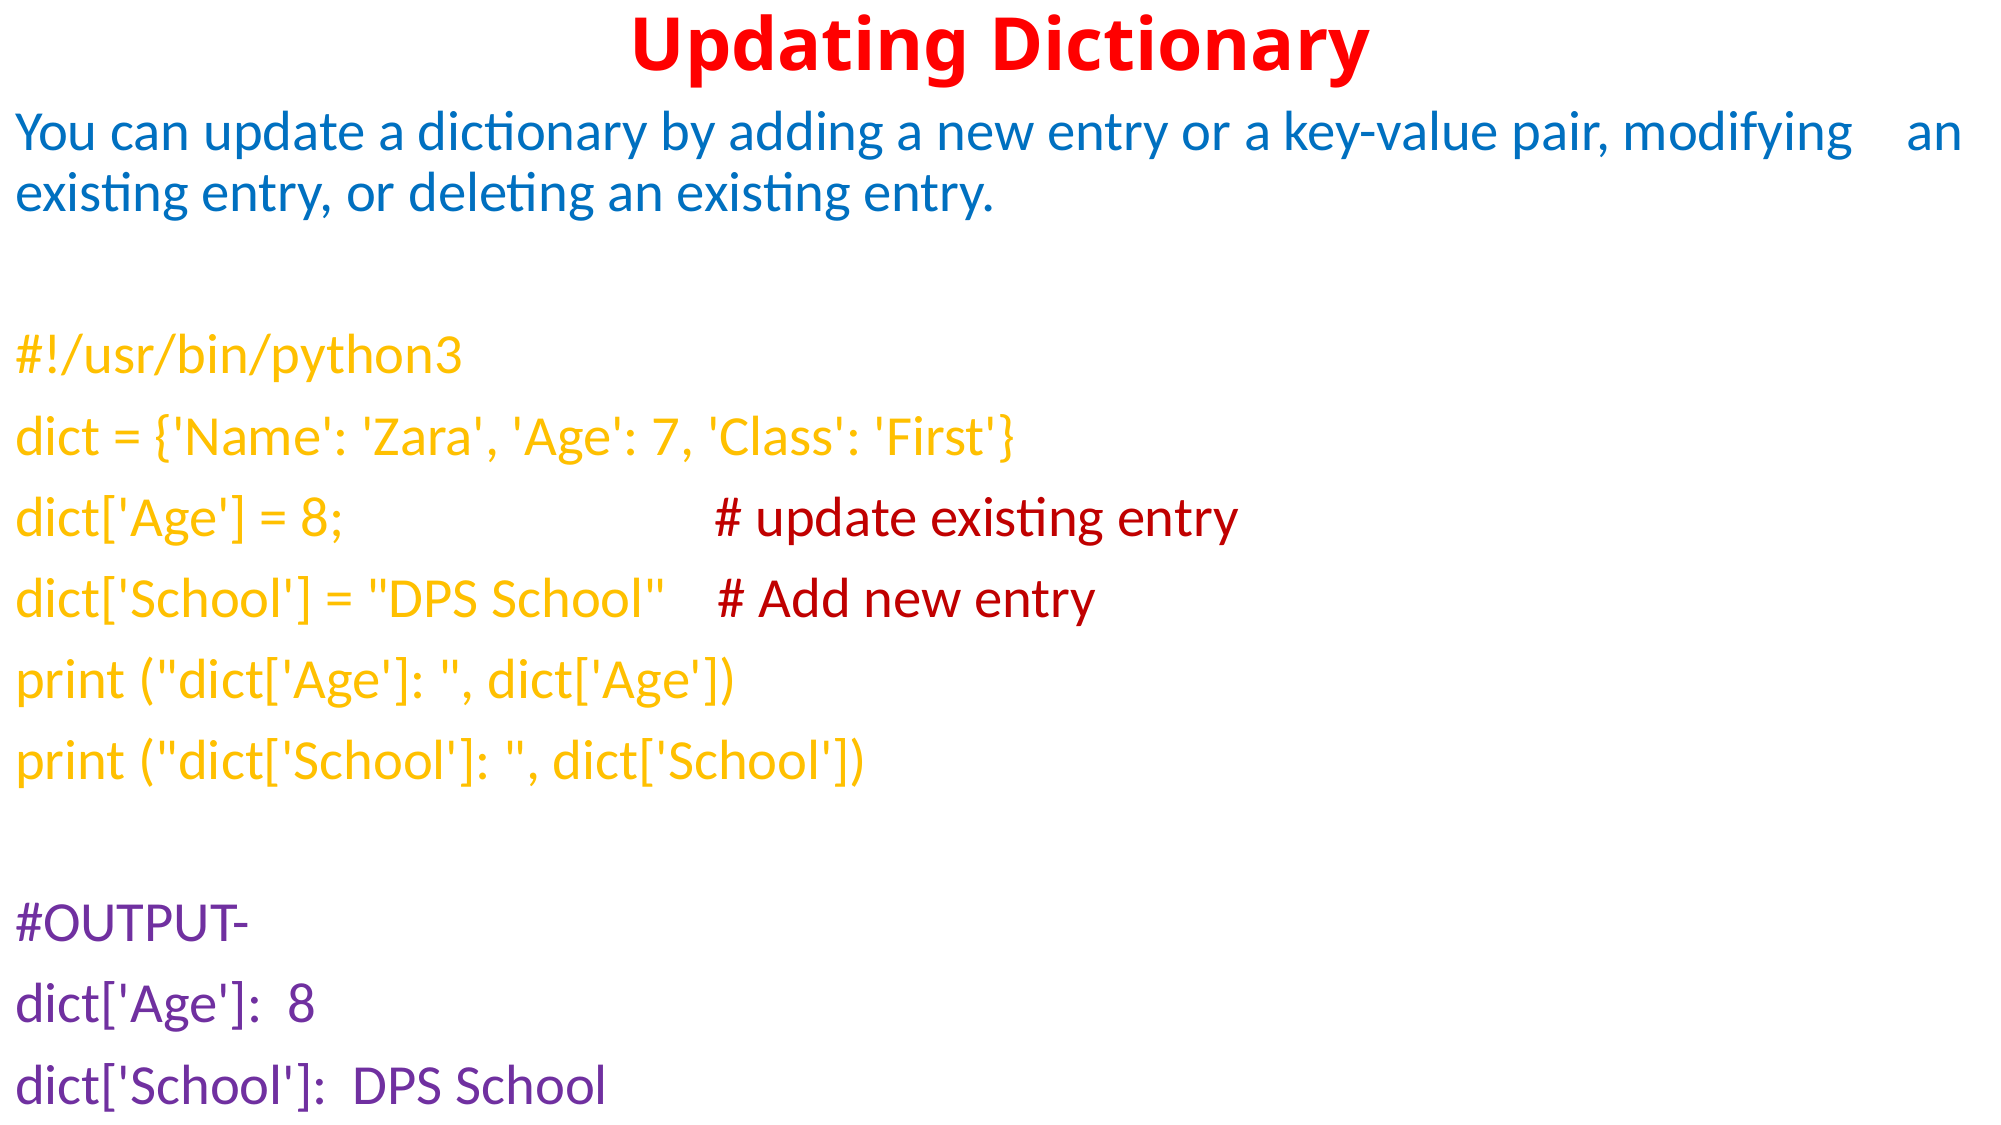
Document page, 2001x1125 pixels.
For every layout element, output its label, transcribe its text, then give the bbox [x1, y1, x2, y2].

title Updating Dictionary [0, 0, 2000, 94]
list You can update a dictionary by adding a new entry or a key-value pair, modifying an existing entry, or deleting an existing entry. #!/usr/bin/python3 dict = {'Name': 'Zara', 'Age': 7, 'Class': 'First'} dict['Age'] = 8; # update existing entry dict['School'] = "DPS School" # Add new entry print ("dict['Age']: ", dict['Age']) print ("dict['School']: ", dict['School']) #OUTPUT- dict['Age']: 8 dict['School']: DPS School [0, 94, 2000, 1125]
